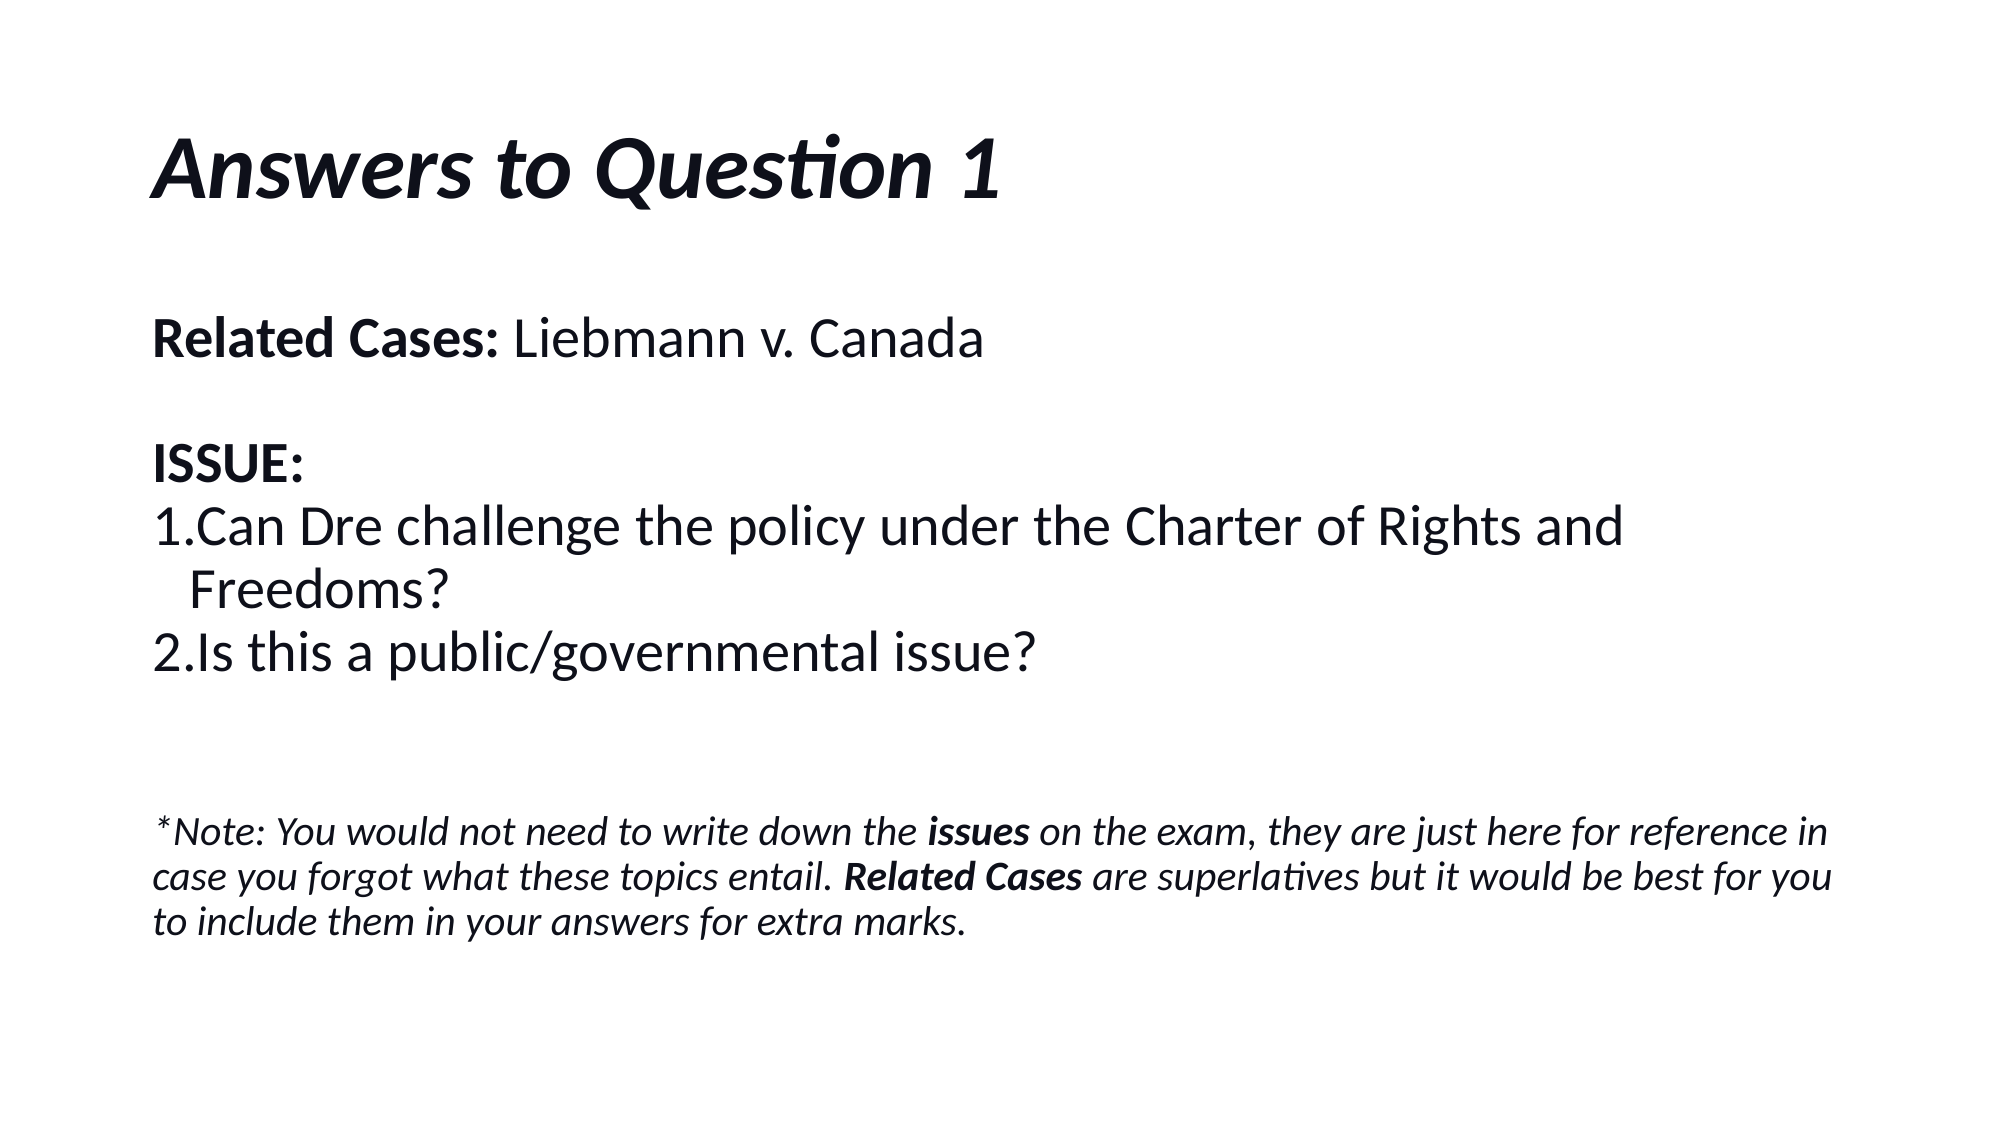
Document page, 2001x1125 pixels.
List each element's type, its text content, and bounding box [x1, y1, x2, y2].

title Answers to Question 1 [137, 59, 1863, 278]
list Related Cases: Liebmann v. Canada ISSUE: Can Dre challenge the policy under the Charter of Rights and Freedoms? Is this a public/governmental issue? *Note: You would not need to write down the issues on the exam, they are just here for reference in case you forgot what these topics entail. Related Cases are superlatives but it would be best for you to include them in your answers for extra marks. [137, 299, 1863, 1014]
